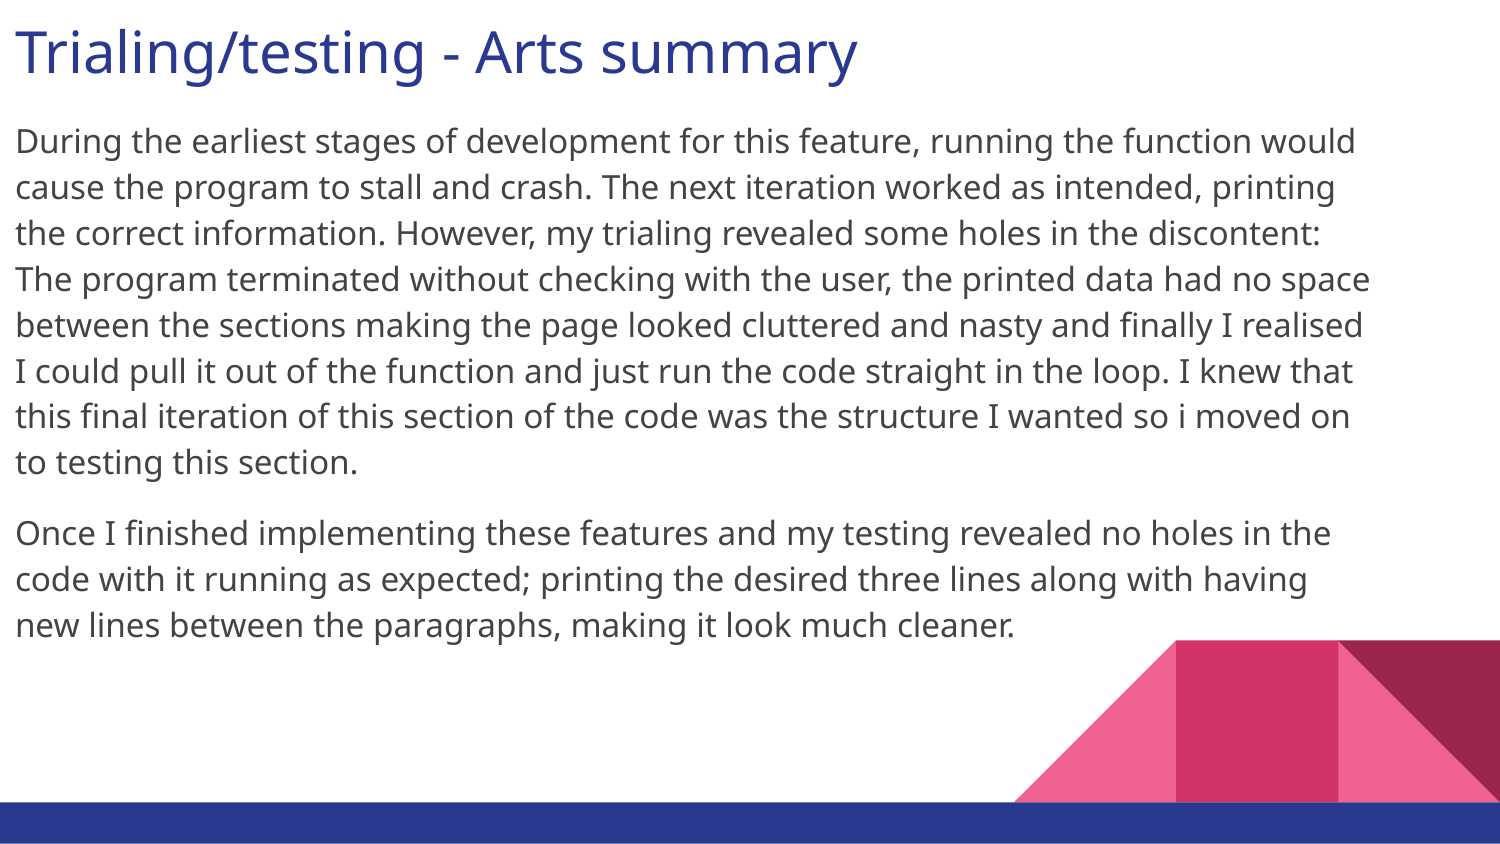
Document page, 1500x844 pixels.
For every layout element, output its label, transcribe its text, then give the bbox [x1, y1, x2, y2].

list During the earliest stages of development for this feature, running the function would cause the program to stall and crash. The next iteration worked as intended, printing the correct information. However, my trialing revealed some holes in the discontent: The program terminated without checking with the user, the printed data had no space between the sections making the page looked cluttered and nasty and finally I realised I could pull it out of the function and just run the code straight in the loop. I knew that this final iteration of this section of the code was the structure I wanted so i moved on to testing this section. Once I finished implementing these features and my testing revealed no holes in the code with it running as expected; printing the desired three lines along with having new lines between the paragraphs, making it look much cleaner. [0, 99, 1398, 672]
title Trialing/testing - Arts summary [0, 0, 1398, 99]
